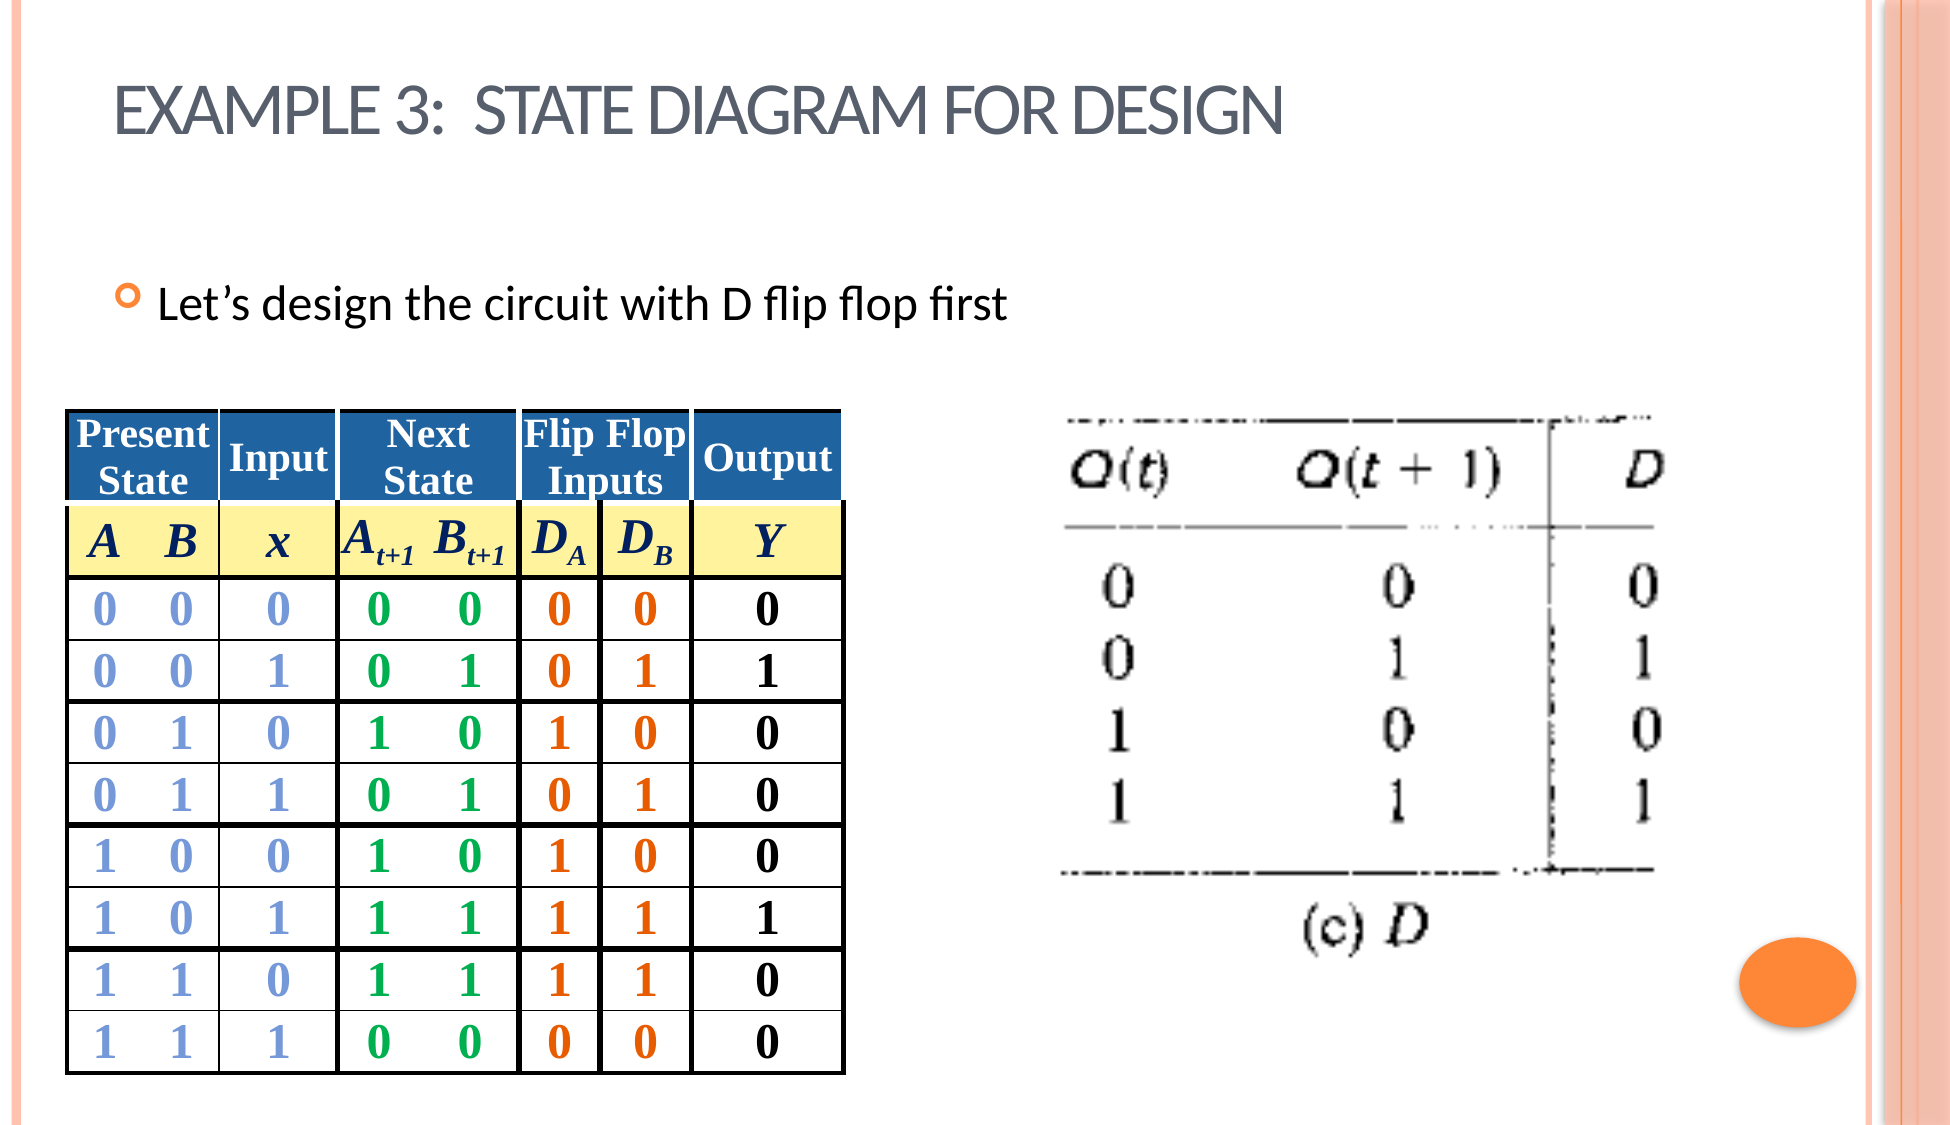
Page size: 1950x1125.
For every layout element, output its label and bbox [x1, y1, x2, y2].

table_cell [694, 828, 841, 886]
table_cell [603, 1011, 689, 1071]
table_cell [340, 1011, 516, 1071]
table_cell [69, 704, 218, 762]
table_cell [522, 952, 597, 1010]
table_cell [522, 506, 597, 575]
table_cell [220, 506, 335, 575]
table_cell [220, 828, 335, 886]
table_cell [694, 764, 841, 822]
table_cell [603, 641, 689, 699]
table_cell [220, 580, 335, 639]
table_cell [694, 506, 841, 575]
table_cell [522, 888, 597, 946]
table_cell [340, 764, 516, 822]
table_cell [603, 506, 689, 575]
list [97, 262, 1026, 1062]
table_cell [69, 828, 218, 886]
table_header [220, 413, 335, 500]
table_cell [69, 764, 218, 822]
title [97, 45, 1739, 157]
table_cell [340, 888, 516, 946]
table_header [340, 413, 516, 500]
table_cell [522, 704, 597, 762]
table_cell [522, 828, 597, 886]
table_header [694, 413, 841, 500]
table_cell [340, 704, 516, 762]
table_cell [220, 704, 335, 762]
table_cell [522, 1011, 597, 1071]
table_cell [603, 888, 689, 946]
table_cell [603, 952, 689, 1010]
table_header [69, 413, 218, 500]
table_cell [522, 580, 597, 639]
table_cell [69, 1011, 218, 1071]
table_cell [340, 828, 516, 886]
table_cell [220, 952, 335, 1010]
table_cell [220, 641, 335, 699]
table_cell [69, 641, 218, 699]
table_cell [340, 580, 516, 639]
table_cell [69, 952, 218, 1010]
table_cell [220, 888, 335, 946]
table_cell [340, 952, 516, 1010]
table_cell [220, 1011, 335, 1071]
table_cell [694, 704, 841, 762]
table_cell [69, 888, 218, 946]
table_cell [522, 764, 597, 822]
picture [1034, 392, 1704, 973]
table_cell [694, 1011, 841, 1071]
table_cell [69, 506, 218, 575]
table_cell [69, 580, 218, 639]
table_cell [694, 580, 841, 639]
table_cell [522, 641, 597, 699]
table_cell [340, 641, 516, 699]
table_cell [694, 952, 841, 1010]
table_cell [603, 828, 689, 886]
table_cell [220, 764, 335, 822]
table_cell [694, 641, 841, 699]
table_header [522, 413, 689, 500]
table_cell [340, 506, 516, 575]
table_cell [603, 580, 689, 639]
table_cell [603, 764, 689, 822]
table_cell [694, 888, 841, 946]
table_cell [603, 704, 689, 762]
